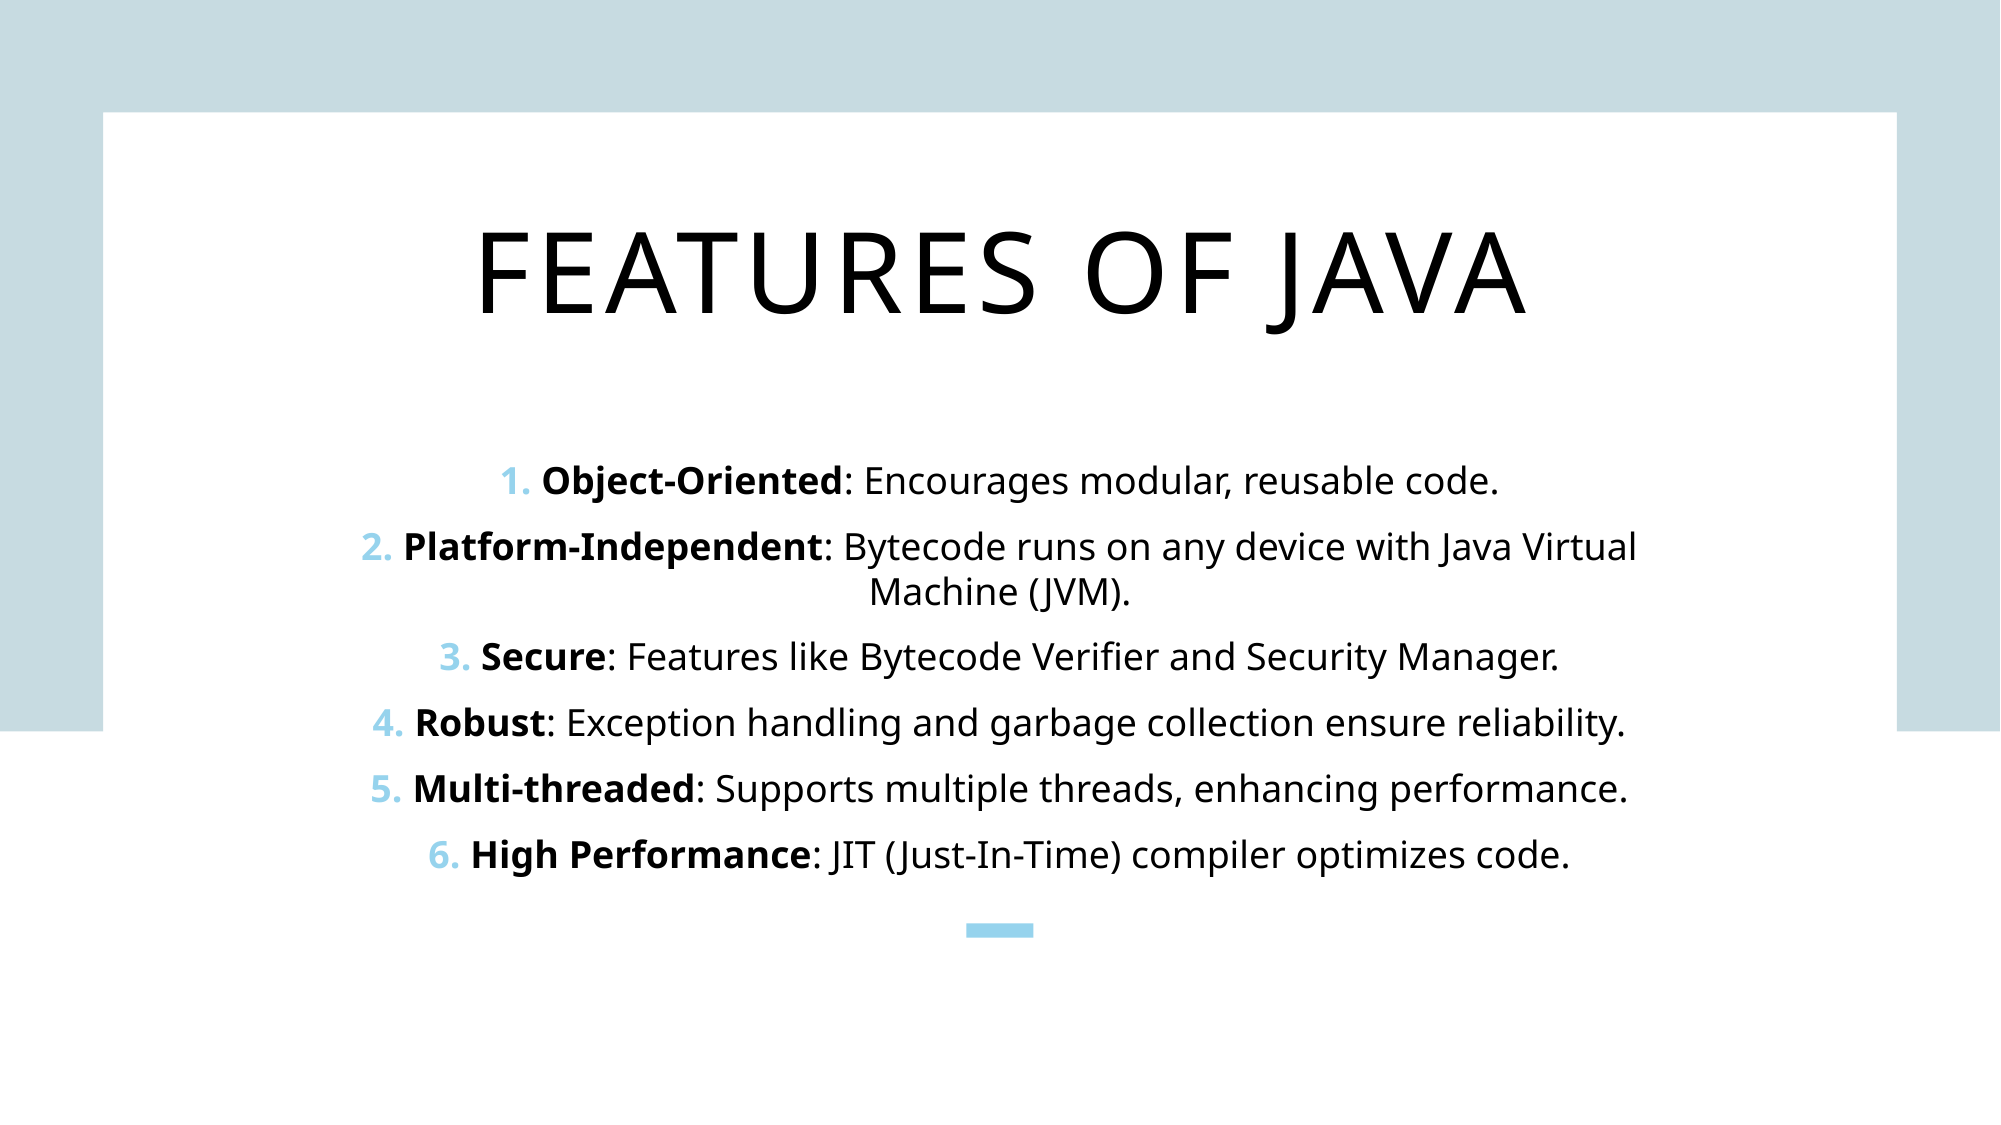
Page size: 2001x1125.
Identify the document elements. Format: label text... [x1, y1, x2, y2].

title FEATURES OF JAVA [160, 187, 1841, 338]
subtitle Object-Oriented: Encourages modular, reusable code. Platform-Independent: Bytecode runs on any device with Java Virtual Machine (JVM). Secure: Features like Bytecode Verifier and Security Manager. Robust: Exception handling and garbage collection ensure reliability. Multi-threaded: Supports multiple threads, enhancing performance. High Performance: JIT (Just-In-Time) compiler optimizes code. [352, 456, 1648, 669]
